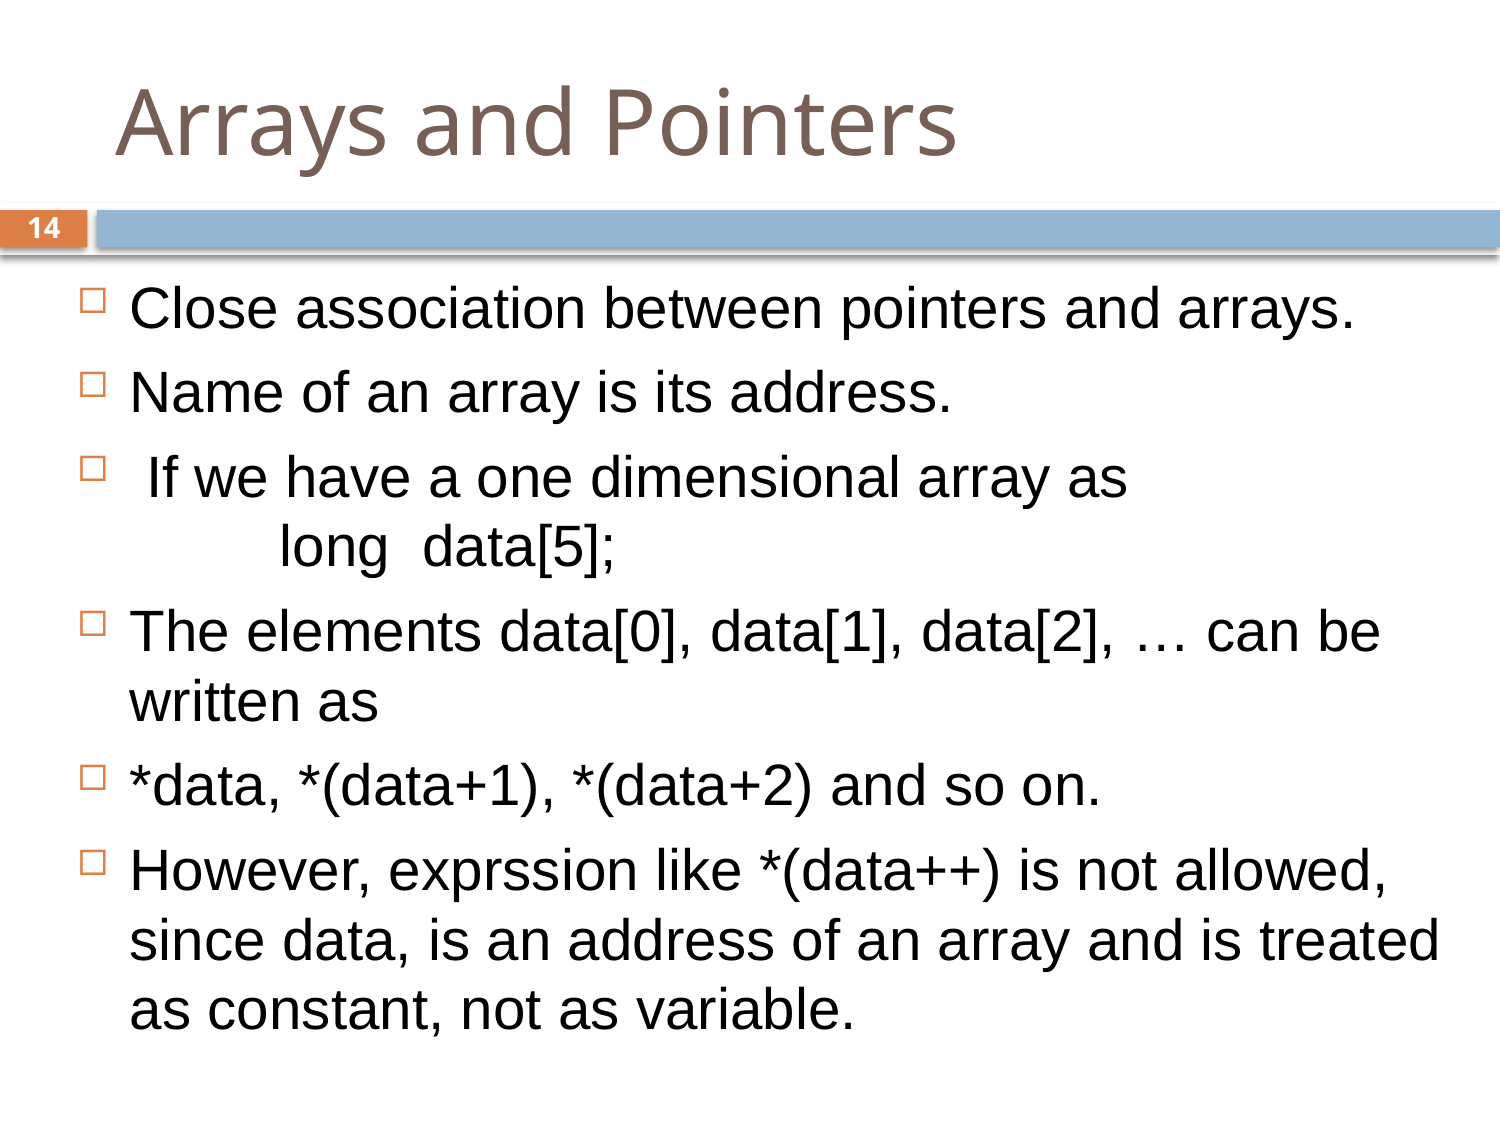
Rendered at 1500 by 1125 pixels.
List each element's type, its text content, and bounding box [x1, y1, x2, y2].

slide_number 14 [0, 208, 88, 249]
title Arrays and Pointers [100, 37, 1438, 200]
list Close association between pointers and arrays. Name of an array is its address. If we have a one dimensional array as long data[5]; The elements data[0], data[1], data[2], … can be written as *data, *(data+1), *(data+2) and so on. However, exprssion like *(data++) is not allowed, since data, is an address of an array and is treated as constant, not as variable. [62, 262, 1463, 1050]
